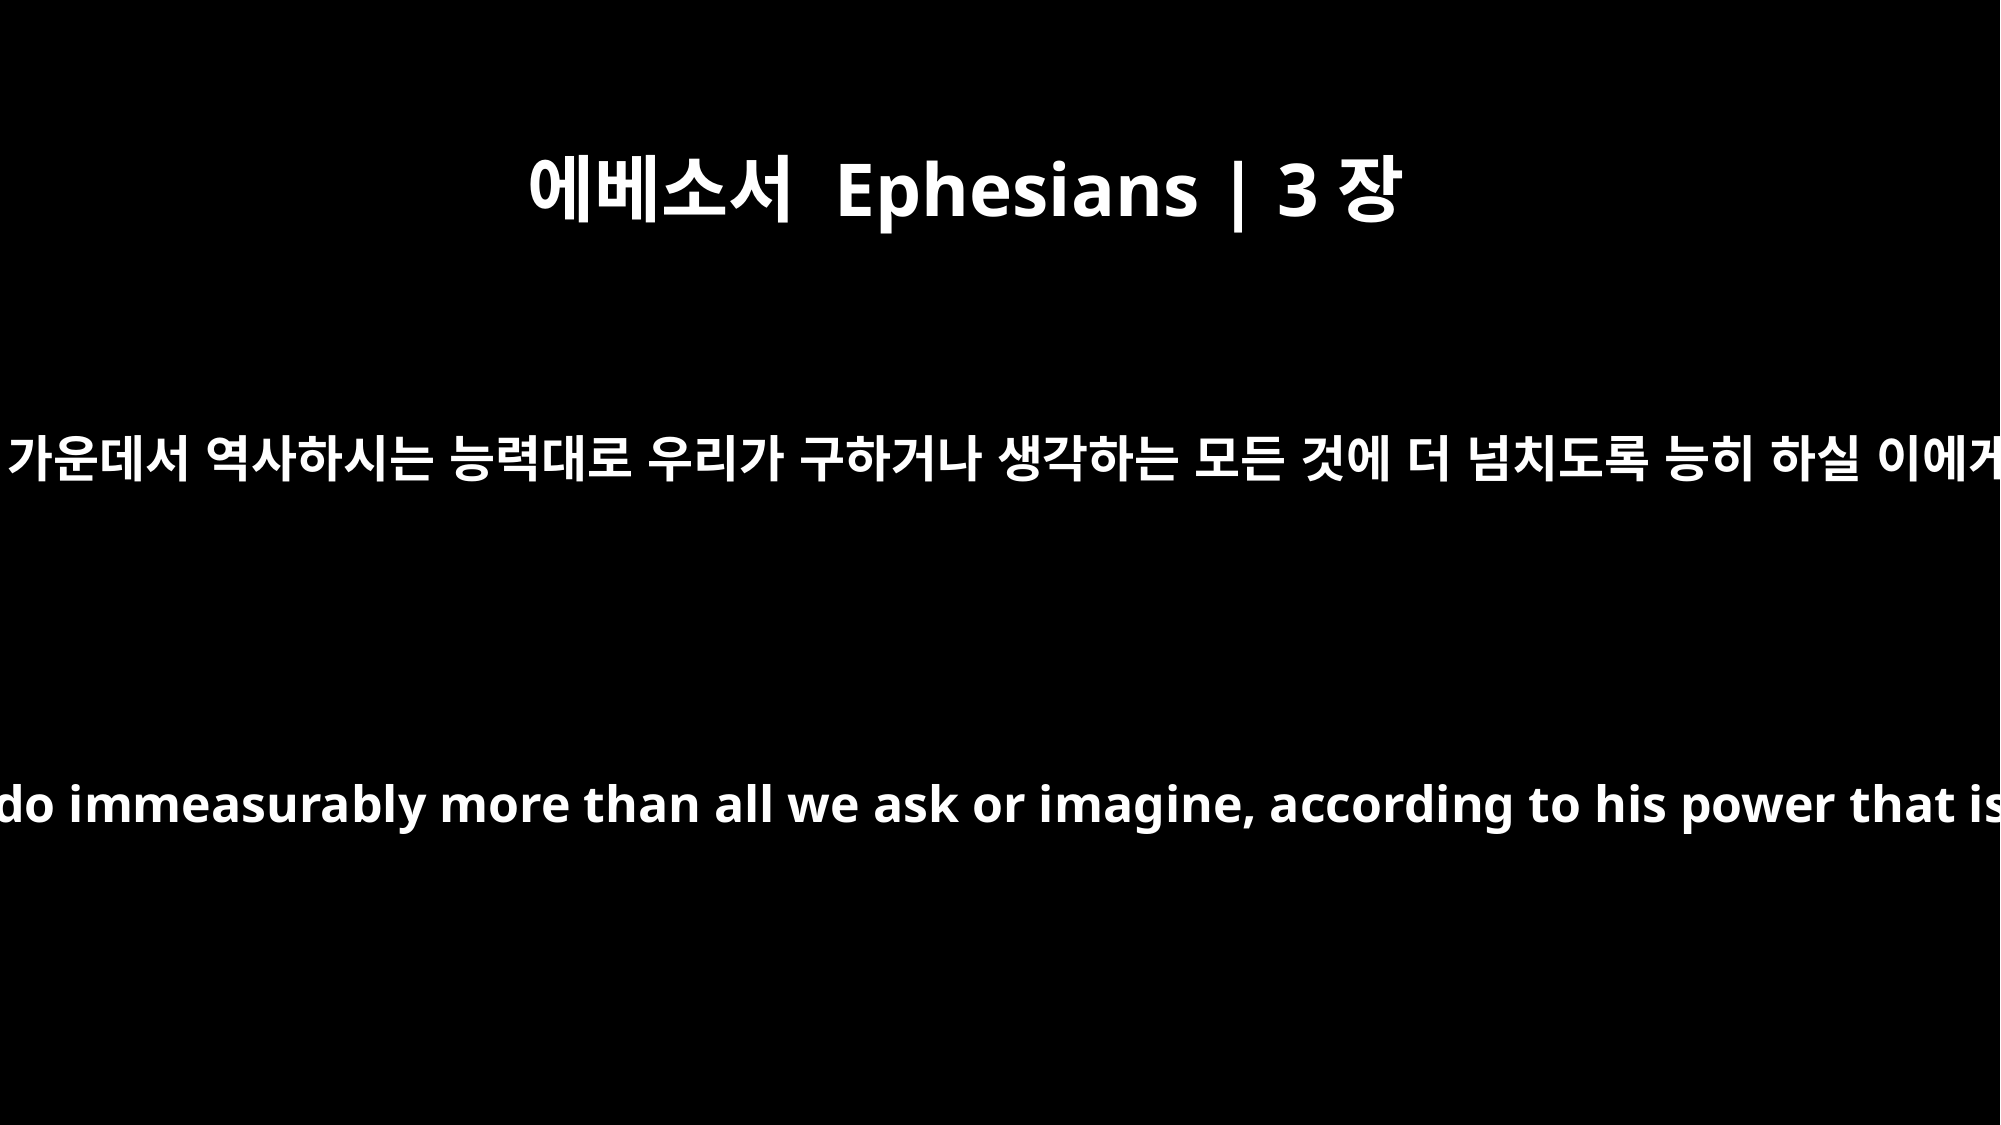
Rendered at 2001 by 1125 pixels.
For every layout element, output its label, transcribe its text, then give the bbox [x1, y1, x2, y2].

text_box 에베소서 Ephesians | 3장 [512, 136, 1420, 239]
text_box 20 우리 가운데서 역사하시는 능력대로 우리가 구하거나 생각하는 모든 것에 더 넘치도록 능히 하실 이에게 [0, 359, 2000, 495]
text_box Now to him who is able to do immeasurably more than all we ask or imagine, according to his power that is at work within us, [0, 764, 2000, 840]
